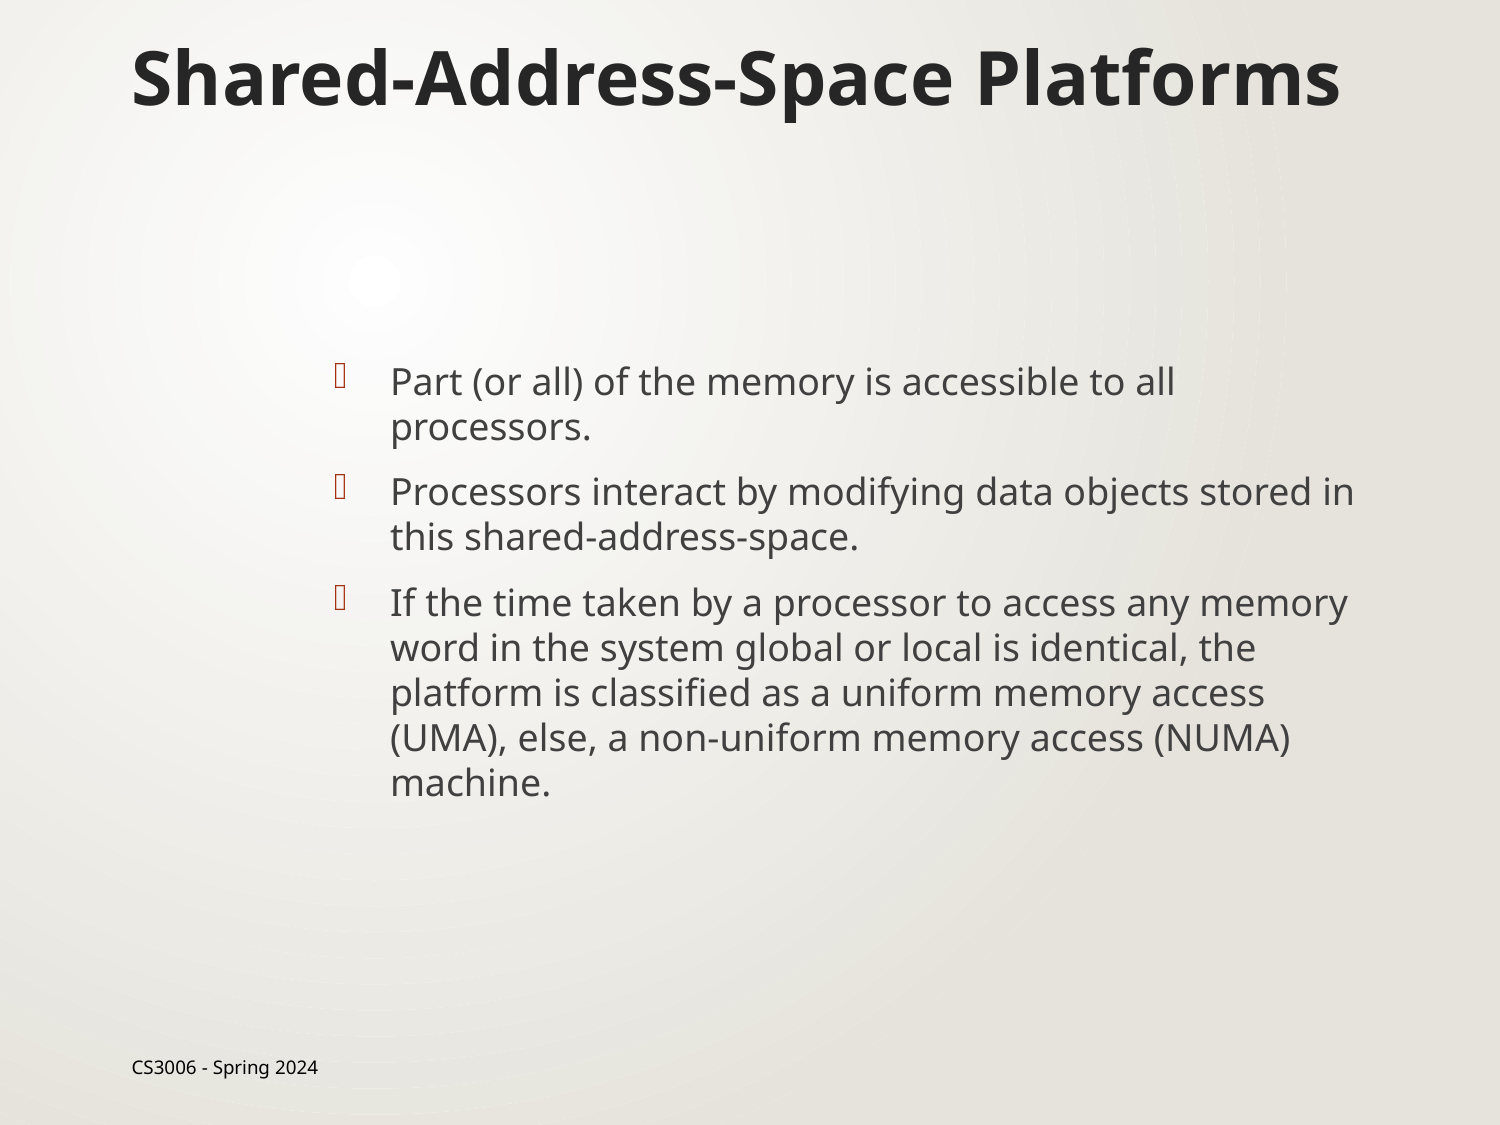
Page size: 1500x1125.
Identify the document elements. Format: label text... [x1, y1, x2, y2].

title Shared-Address-Space Platforms [116, 23, 1483, 158]
list Part (or all) of the memory is accessible to all processors. Processors interact by modifying data objects stored in this shared-address-space. If the time taken by a processor to access any memory word in the system global or local is identical, the platform is classified as a uniform memory access (UMA), else, a non-uniform memory access (NUMA) machine. [318, 350, 1400, 988]
footer CS3006 - Spring 2024 [116, 1037, 1139, 1098]
